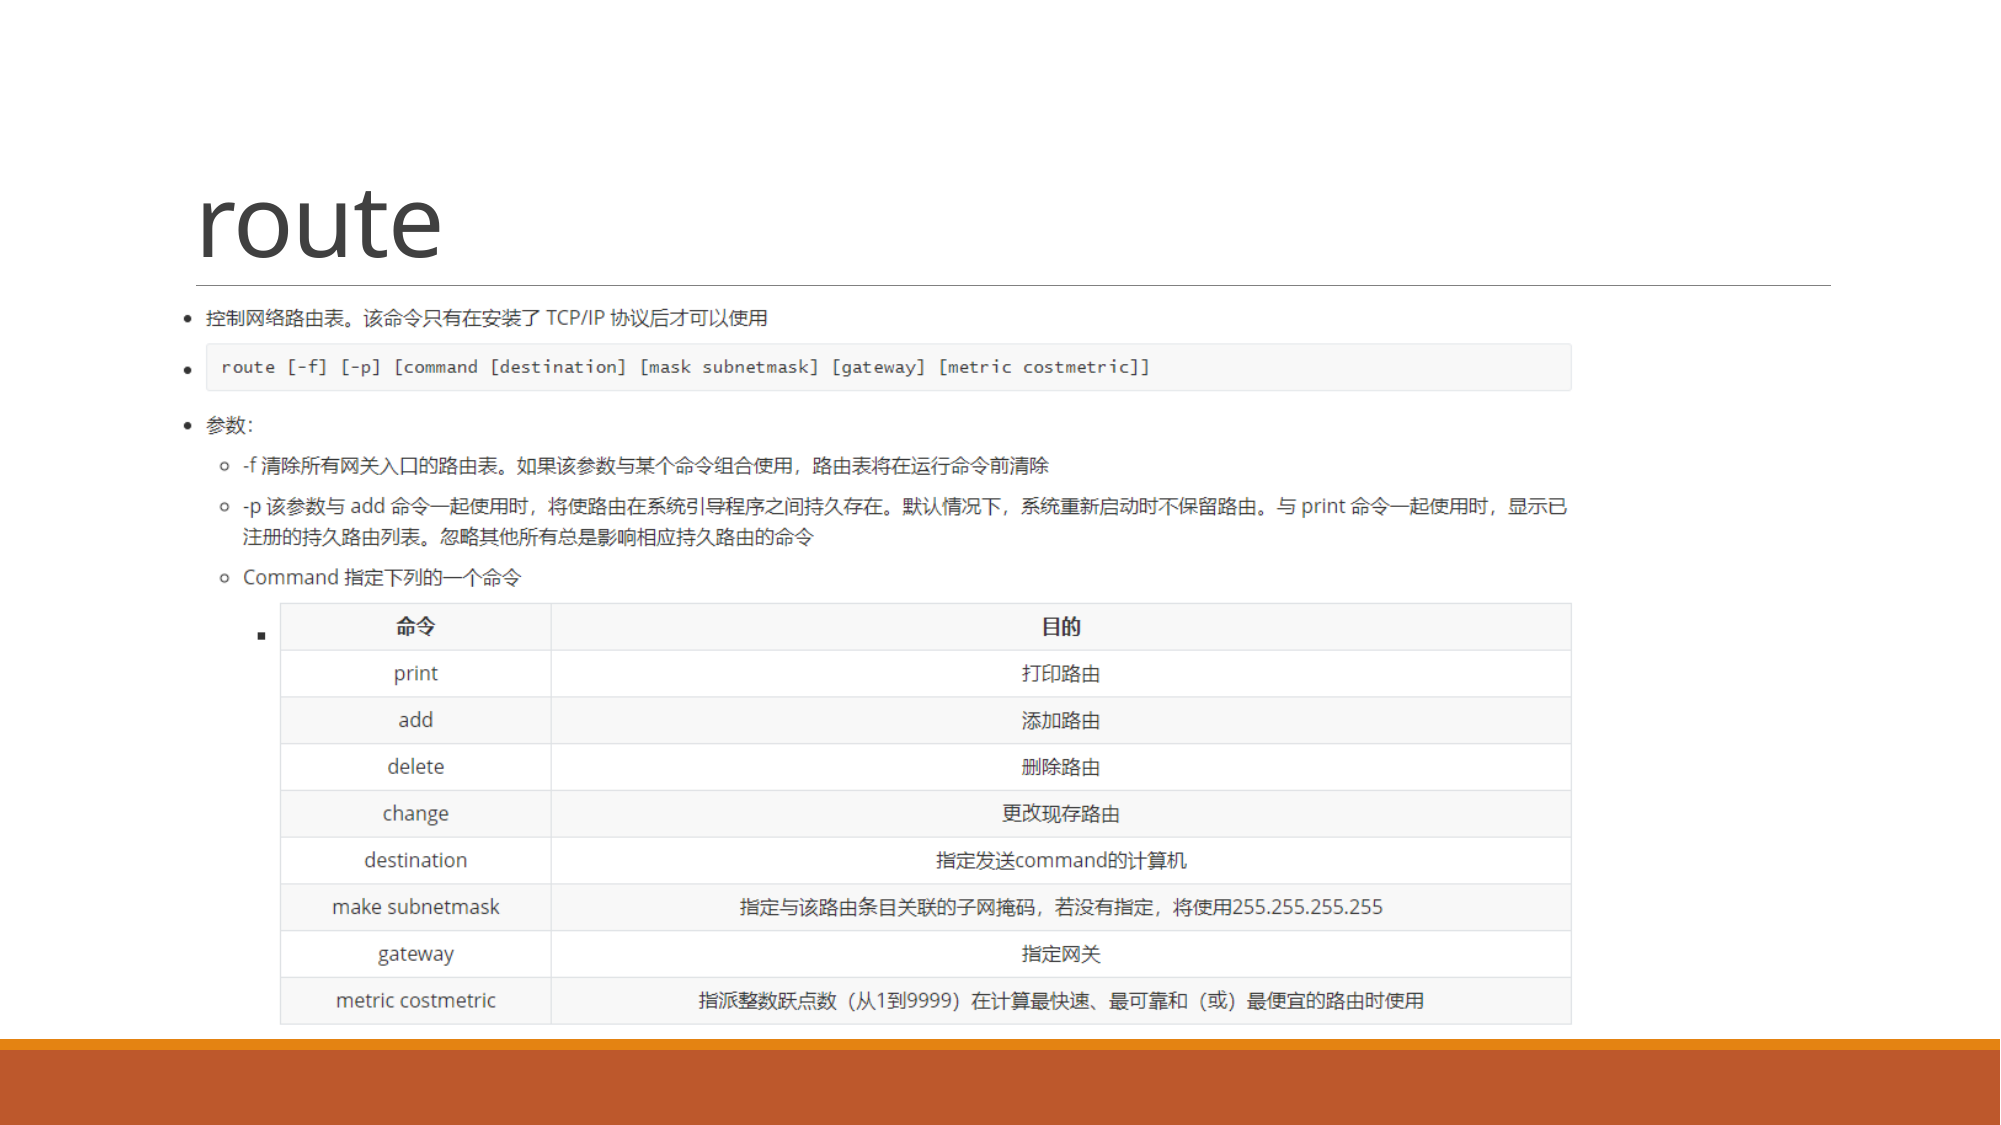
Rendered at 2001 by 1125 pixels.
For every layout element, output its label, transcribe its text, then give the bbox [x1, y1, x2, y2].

title route [180, 47, 1830, 285]
picture [168, 303, 1609, 1031]
